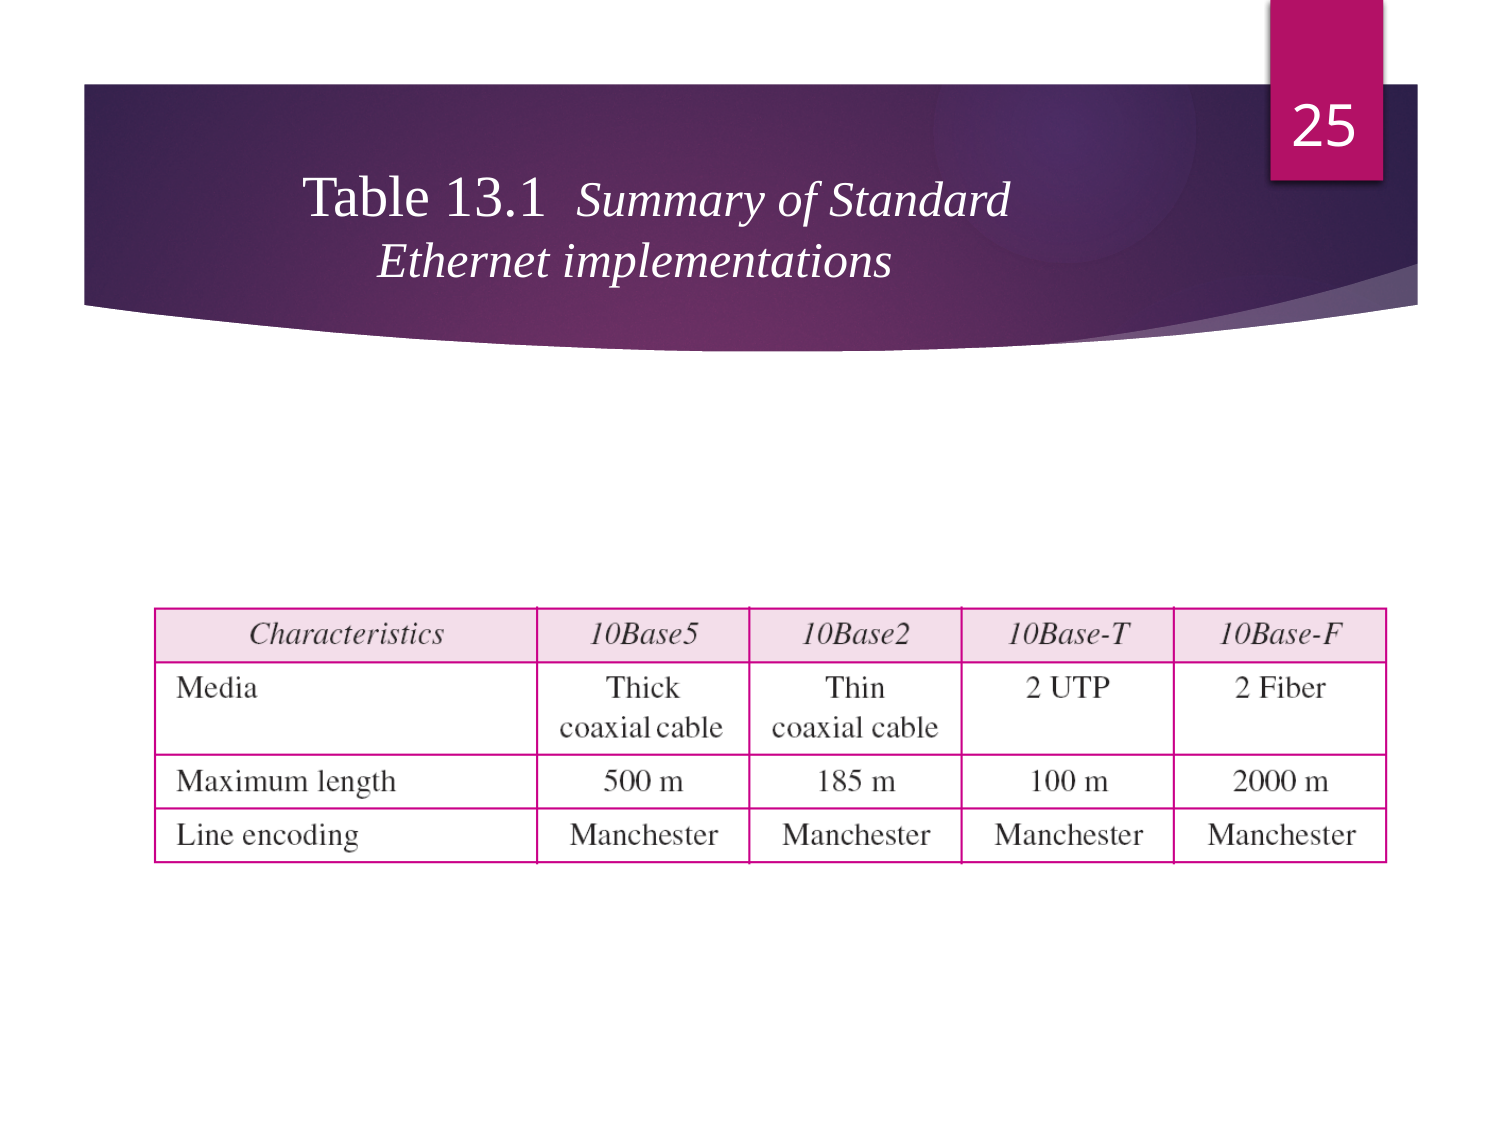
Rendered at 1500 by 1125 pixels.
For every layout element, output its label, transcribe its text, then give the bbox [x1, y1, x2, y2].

slide_number 25 [1259, 48, 1390, 175]
text_box Table 13.1 Summary of Standard Ethernet implementations [287, 150, 1038, 296]
picture [137, 599, 1417, 902]
